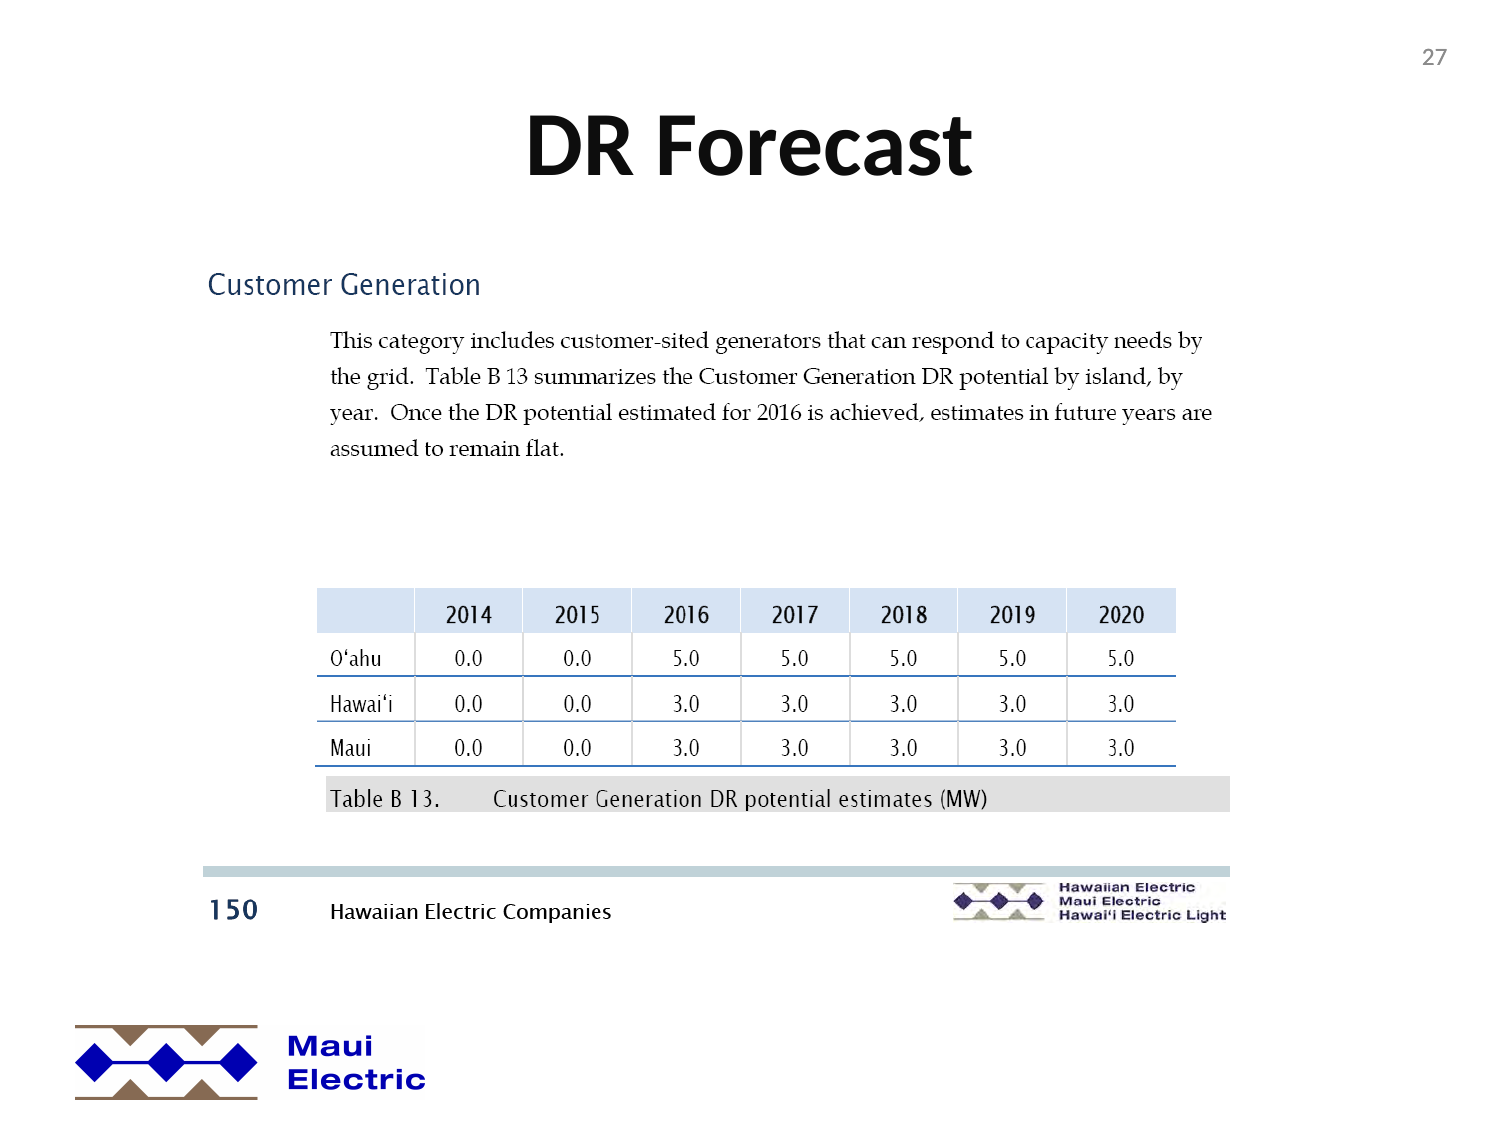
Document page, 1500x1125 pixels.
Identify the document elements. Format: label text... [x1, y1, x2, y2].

picture [75, 1025, 425, 1100]
slide_number 27 [1387, 24, 1463, 85]
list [174, 232, 1275, 963]
title DR Forecast [75, 45, 1425, 233]
